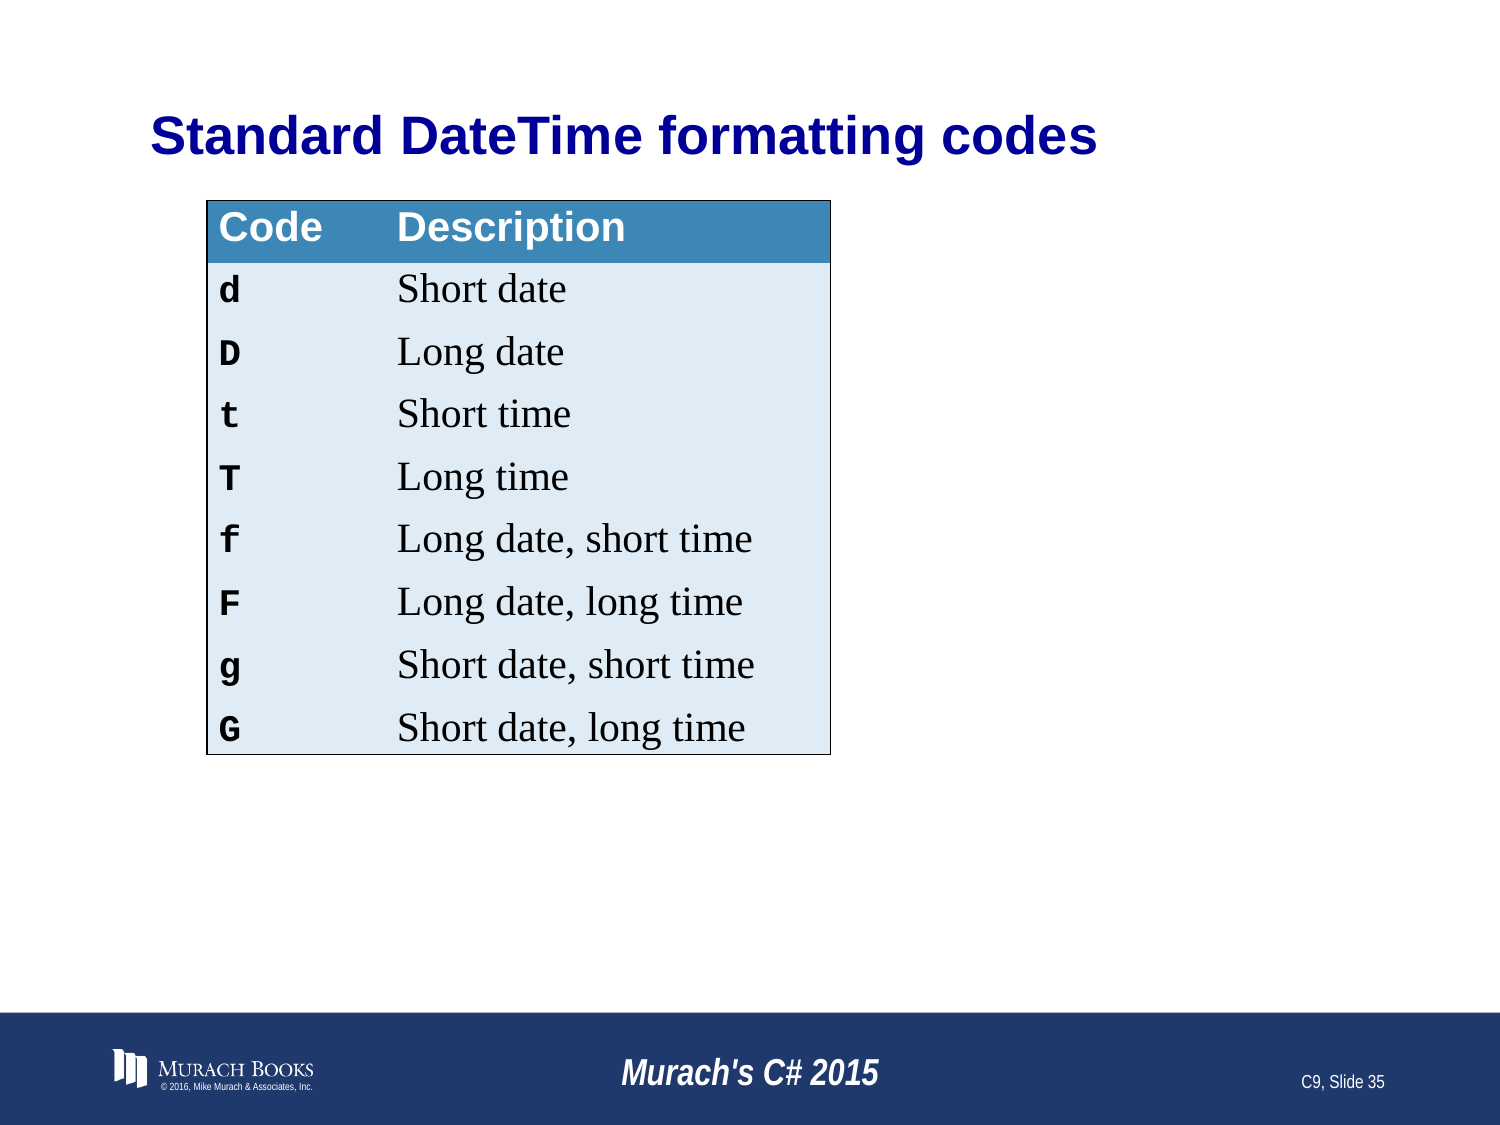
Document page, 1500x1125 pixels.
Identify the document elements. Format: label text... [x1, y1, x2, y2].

footer © 2016, Mike Murach & Associates, Inc. [12, 1025, 463, 1100]
slide_number C9, Slide [1087, 1025, 1400, 1100]
title Standard DateTime formatting codes [150, 99, 1350, 166]
slide_number Murach's C# 2015 [463, 1025, 1050, 1100]
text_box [162, 187, 1361, 769]
